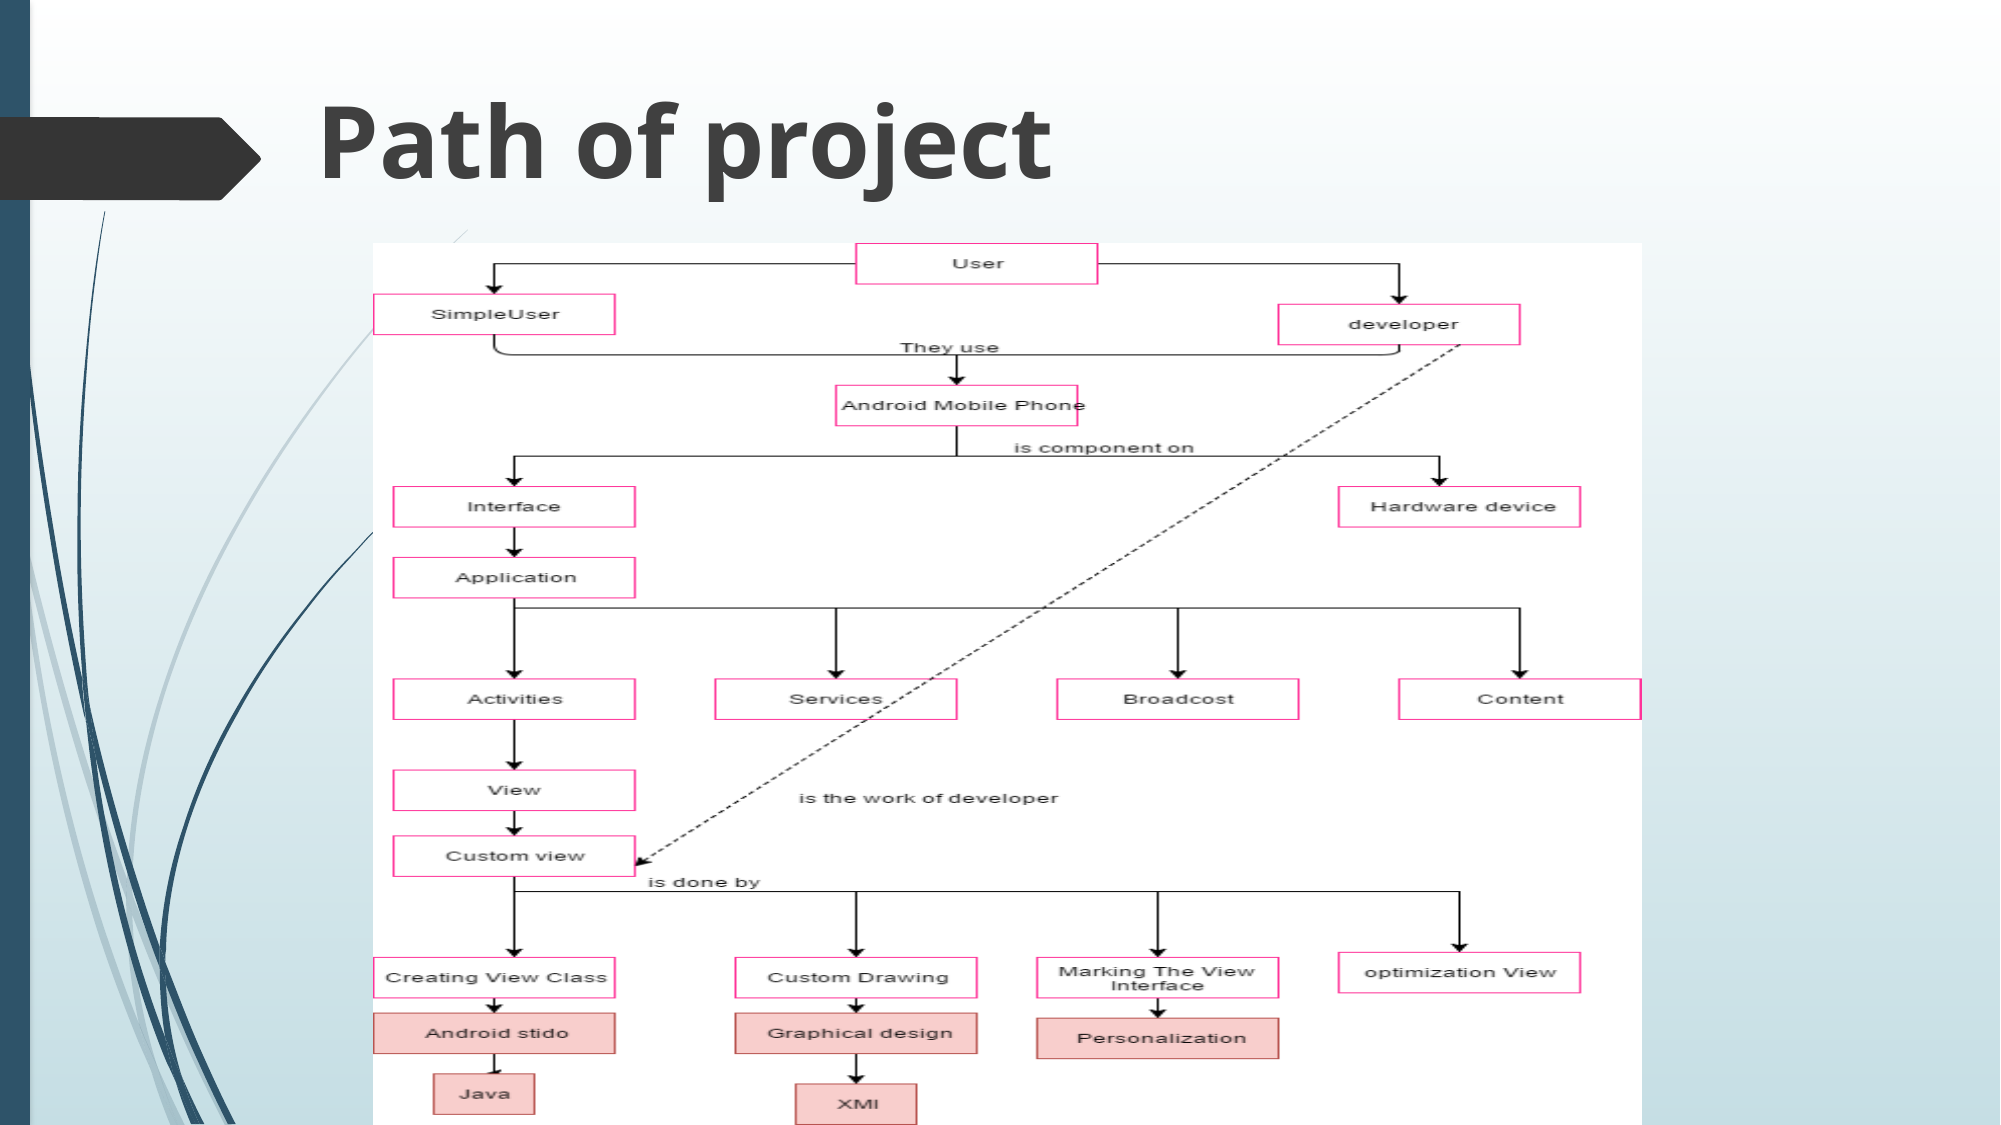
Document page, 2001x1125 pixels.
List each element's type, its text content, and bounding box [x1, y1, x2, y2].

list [372, 242, 1642, 1125]
text_box Path of project [171, 71, 1227, 206]
